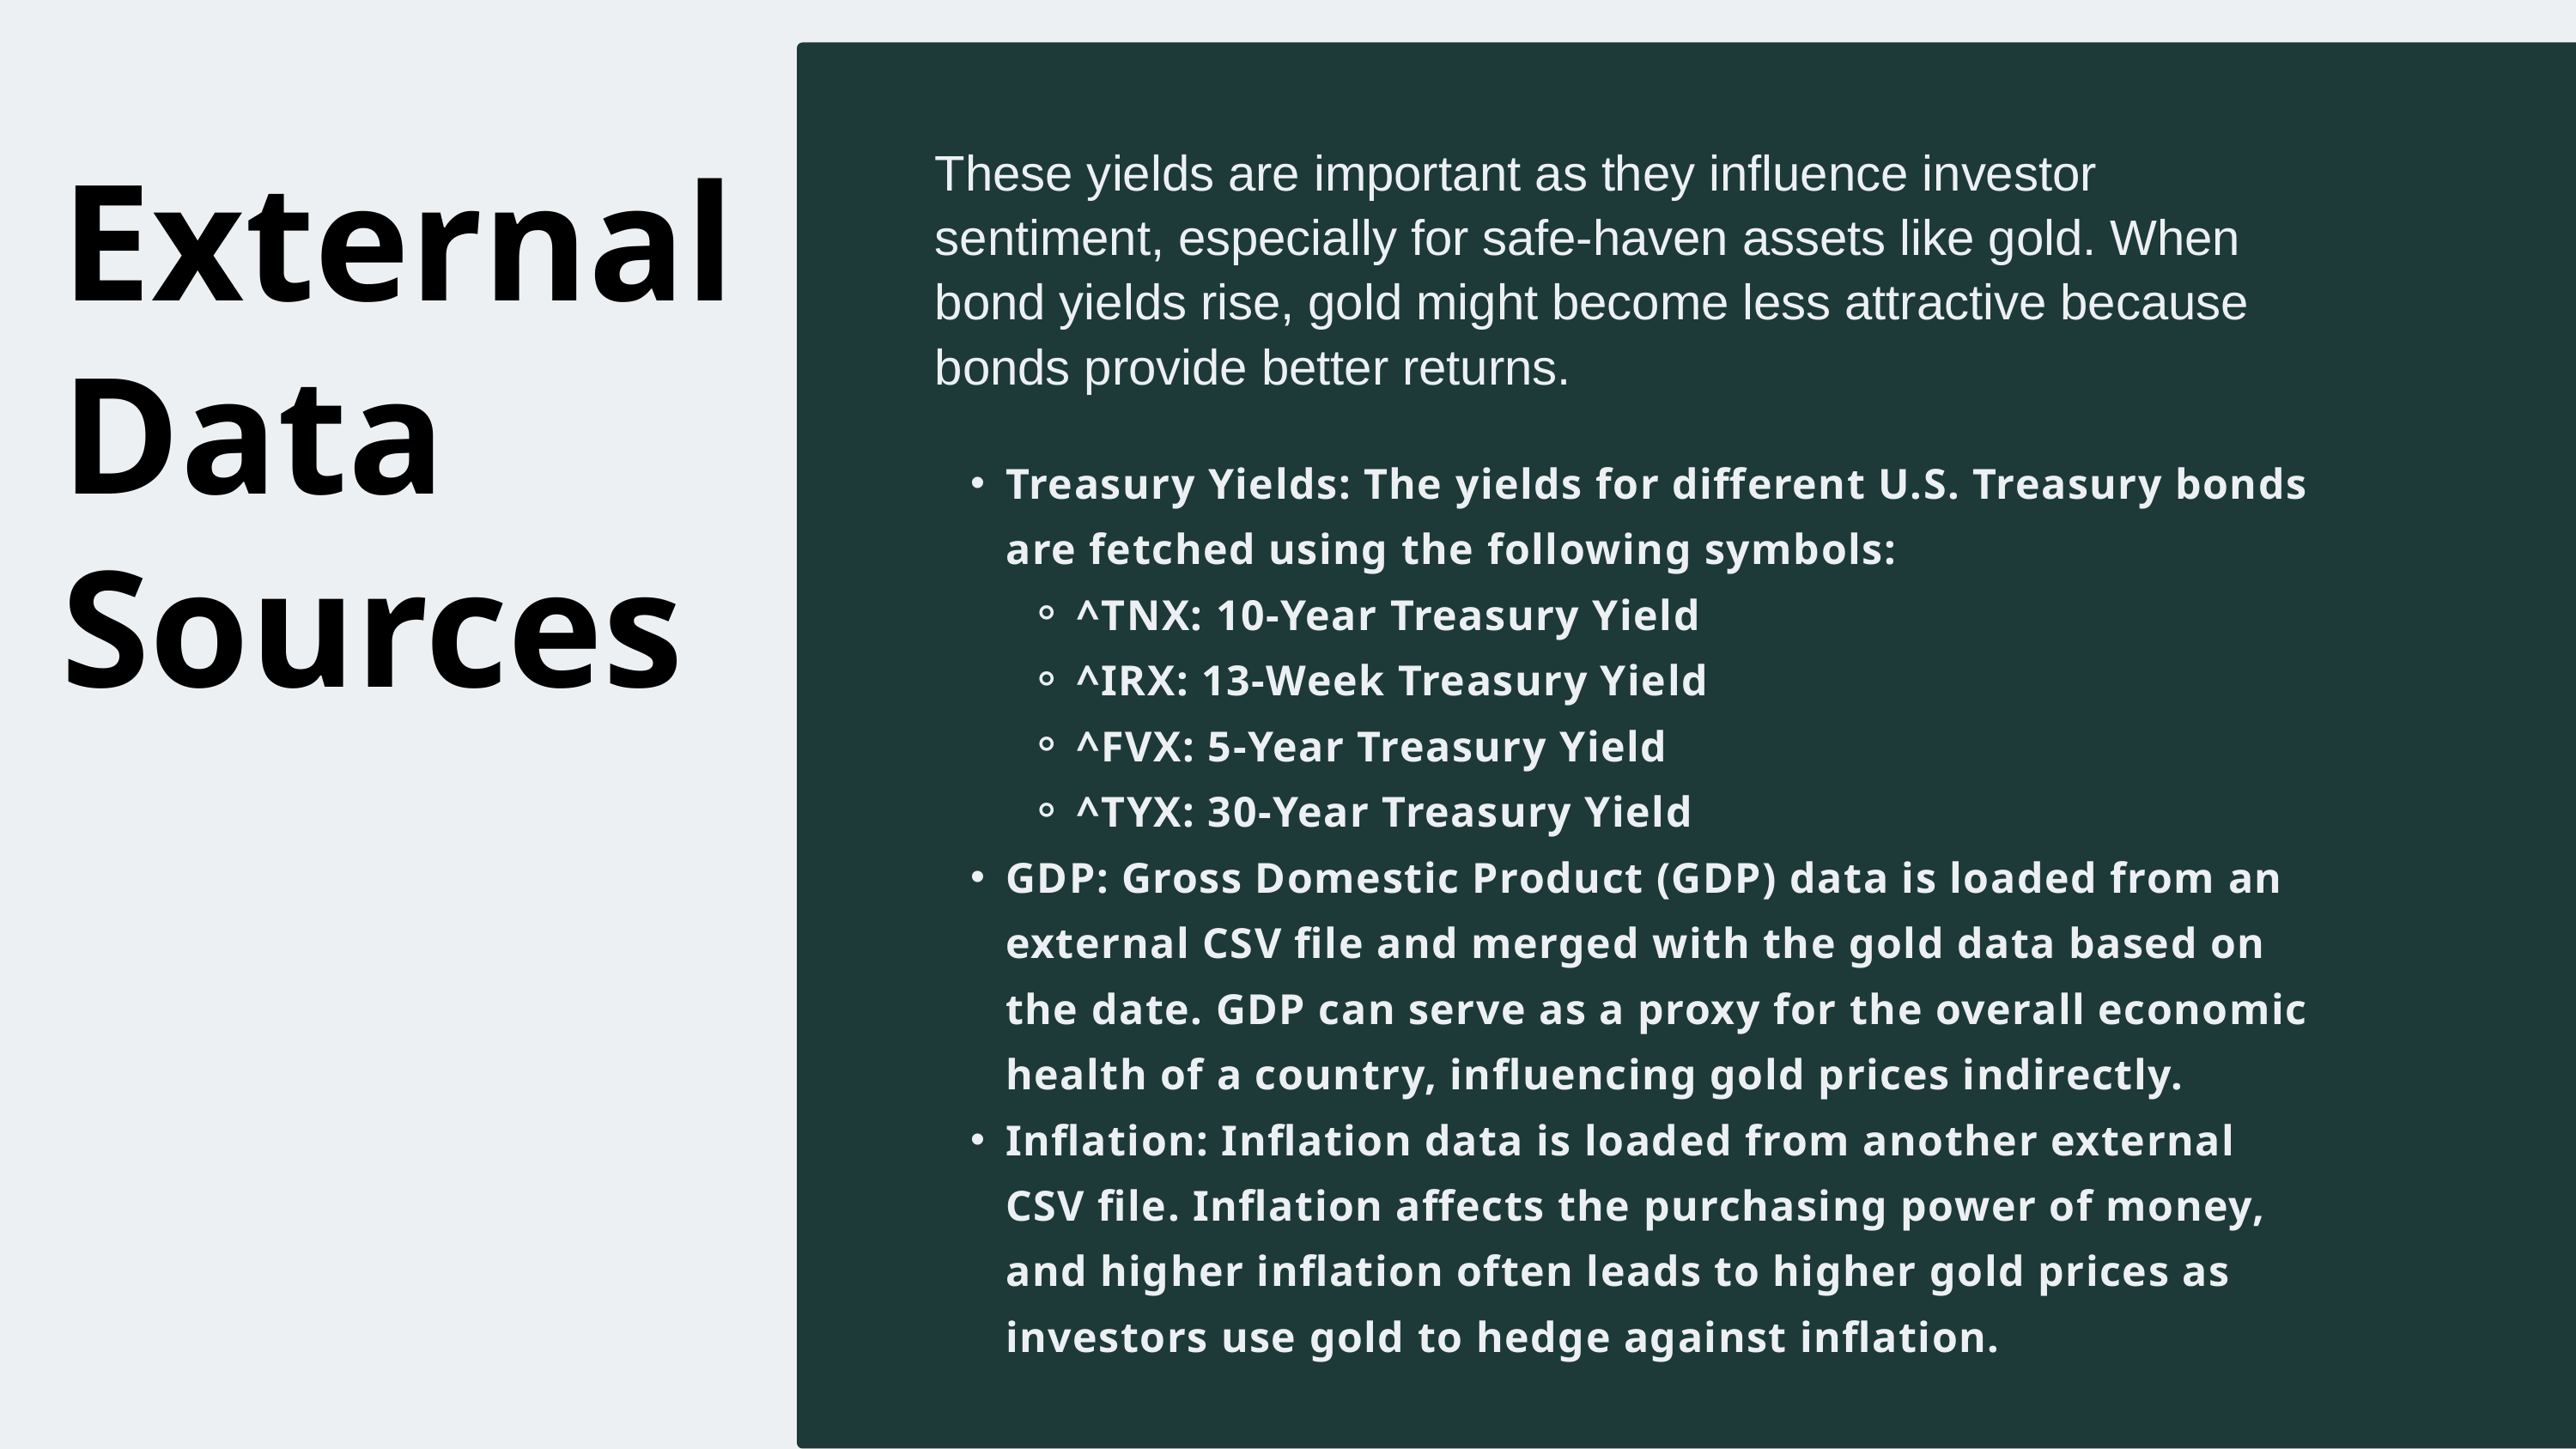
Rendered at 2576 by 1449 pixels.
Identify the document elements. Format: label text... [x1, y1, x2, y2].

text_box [796, 42, 2576, 1449]
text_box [934, 144, 2331, 1337]
text_box External Data Sources [61, 139, 790, 719]
